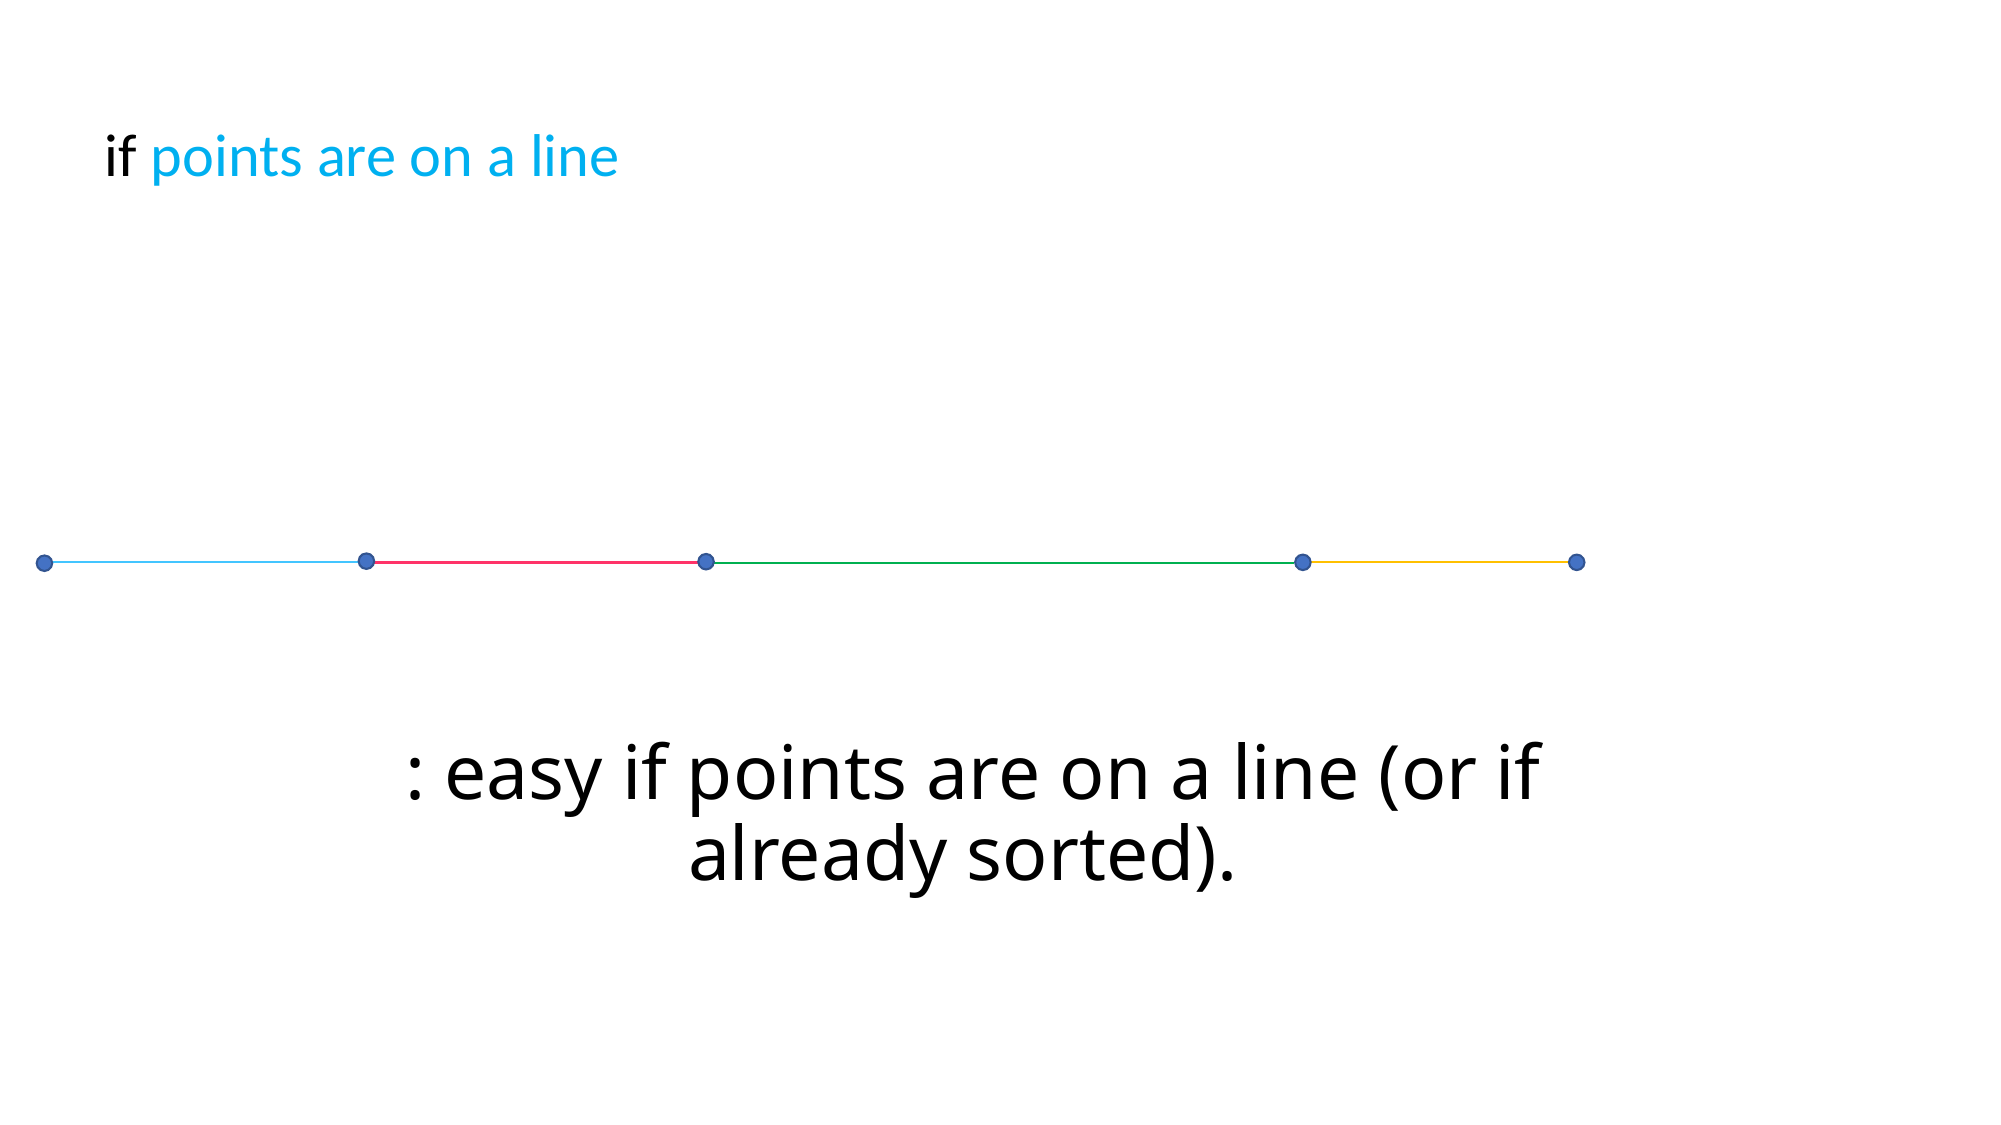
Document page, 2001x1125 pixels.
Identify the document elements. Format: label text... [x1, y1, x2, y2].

text_box [697, 552, 715, 571]
text_box [1567, 553, 1586, 572]
text_box [35, 554, 54, 573]
text_box [357, 552, 376, 571]
text_box [1294, 553, 1312, 572]
text_box if points are on a line [89, 108, 659, 196]
